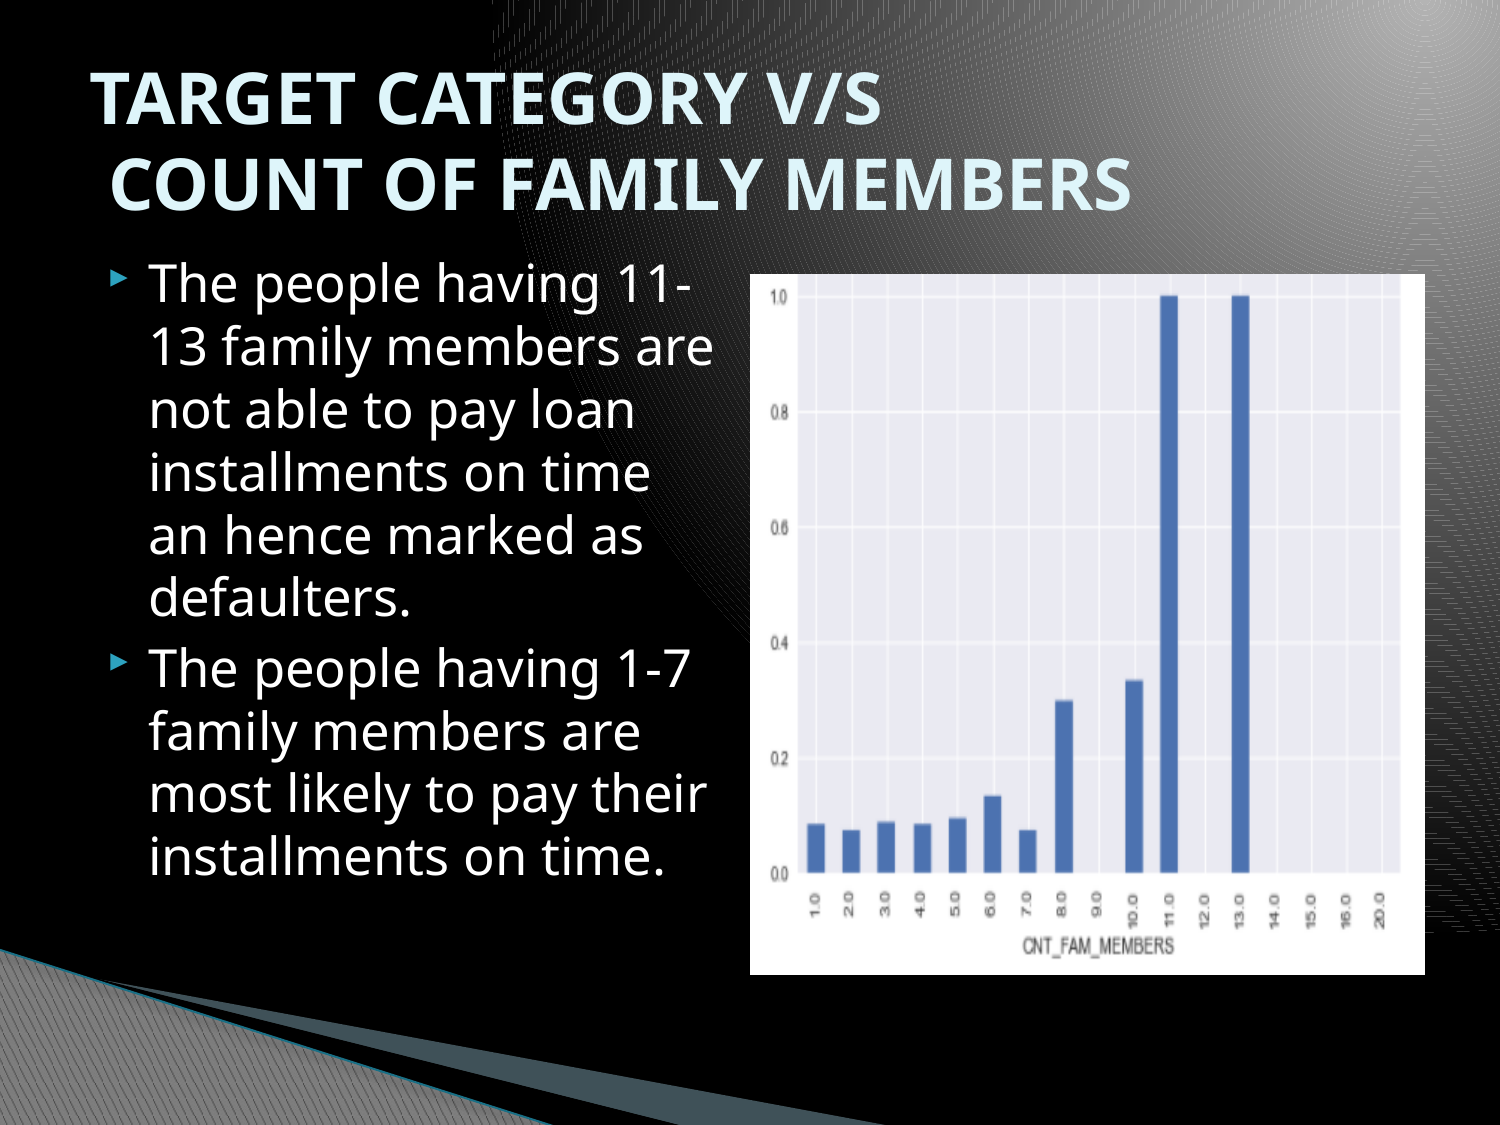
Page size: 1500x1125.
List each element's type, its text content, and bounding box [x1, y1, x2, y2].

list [749, 274, 1426, 976]
list The people having 11-13 family members are not able to pay loan installments on time an hence marked as defaulters. The people having 1-7 family members are most likely to pay their installments on time. [75, 243, 738, 986]
picture [0, 952, 543, 1125]
title TARGET CATEGORY V/S COUNT OF FAMILY MEMBERS [75, 45, 1425, 233]
